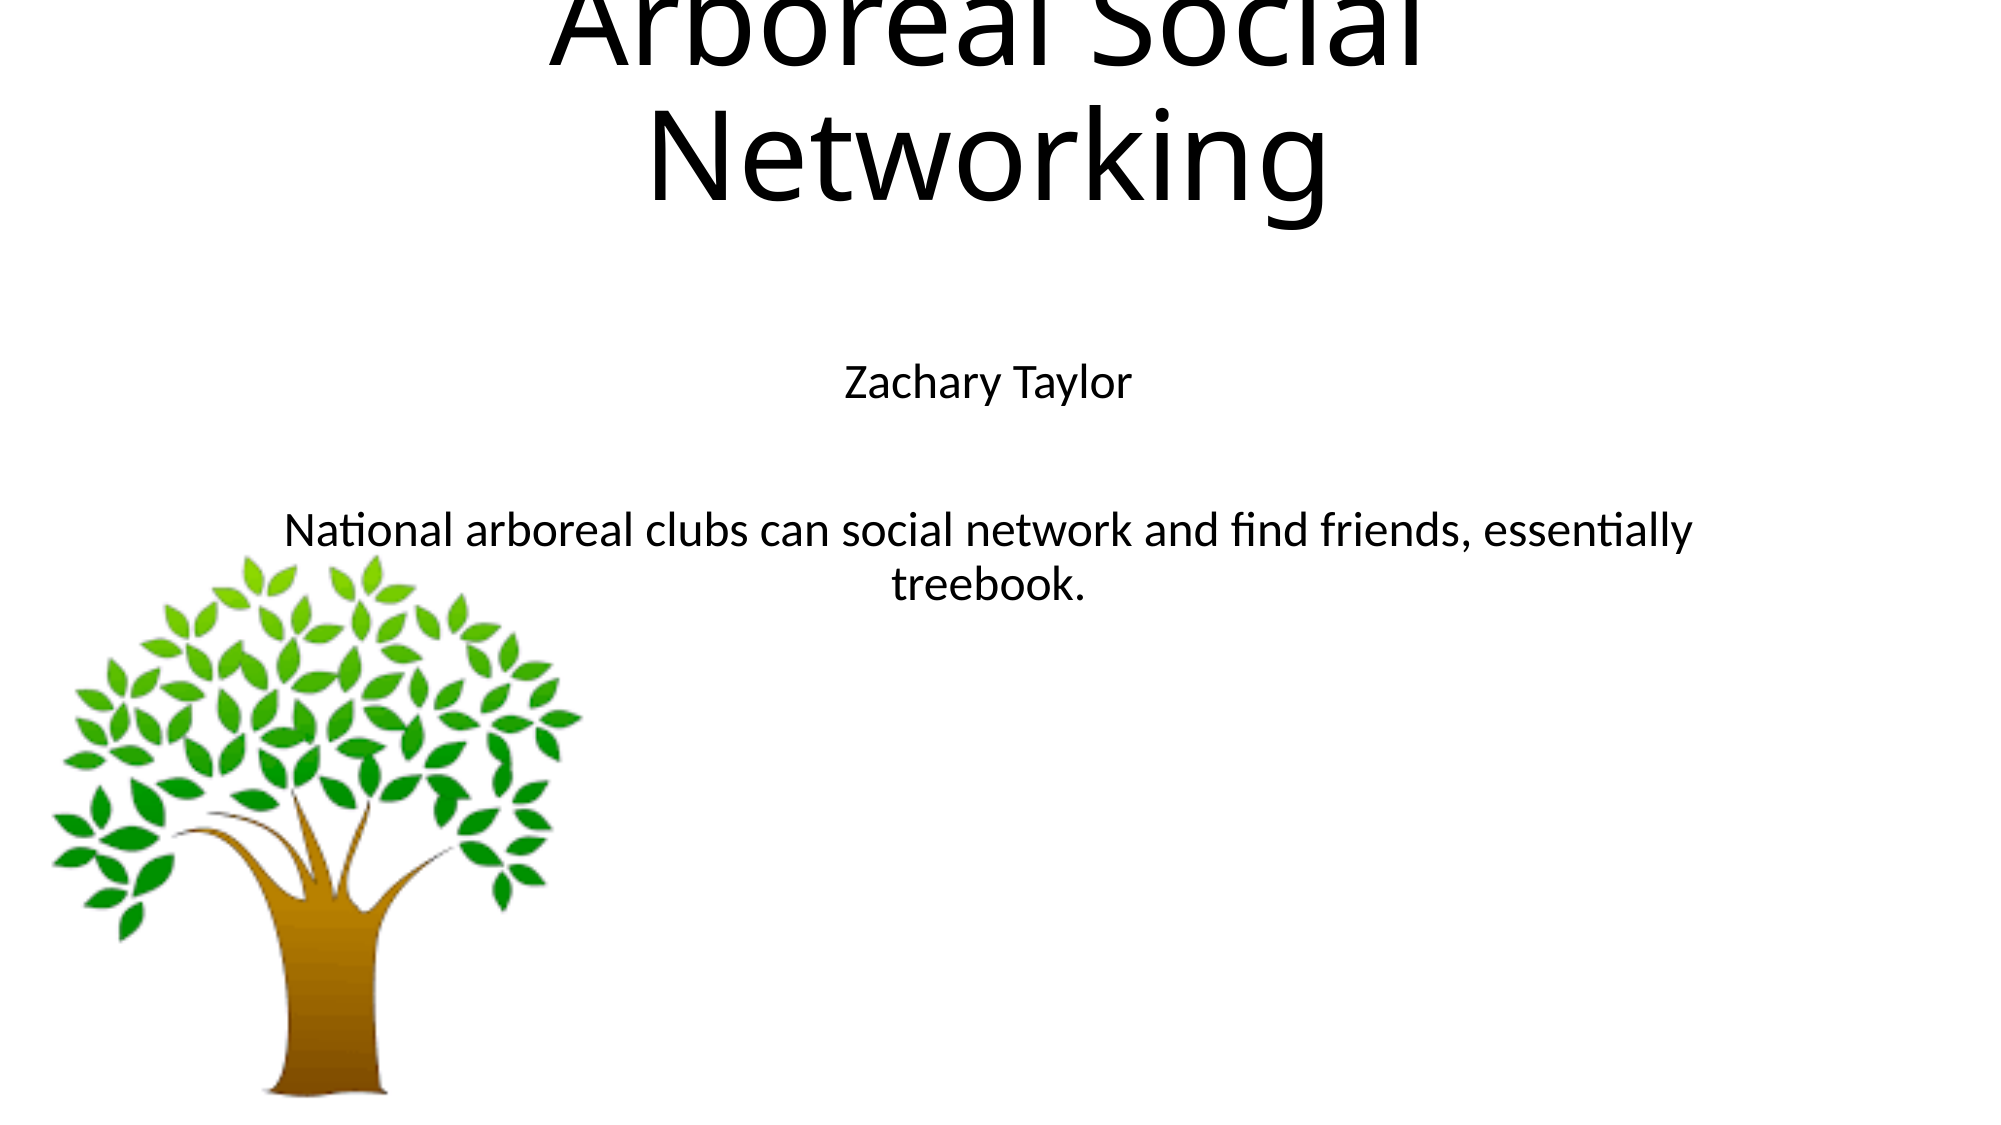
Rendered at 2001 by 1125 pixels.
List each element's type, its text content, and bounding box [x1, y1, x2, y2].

subtitle Zachary Taylor National arboreal clubs can social network and find friends, essentially treebook. [238, 348, 1739, 621]
title Arboreal Social Networking [238, 76, 1739, 235]
picture [0, 539, 706, 1104]
